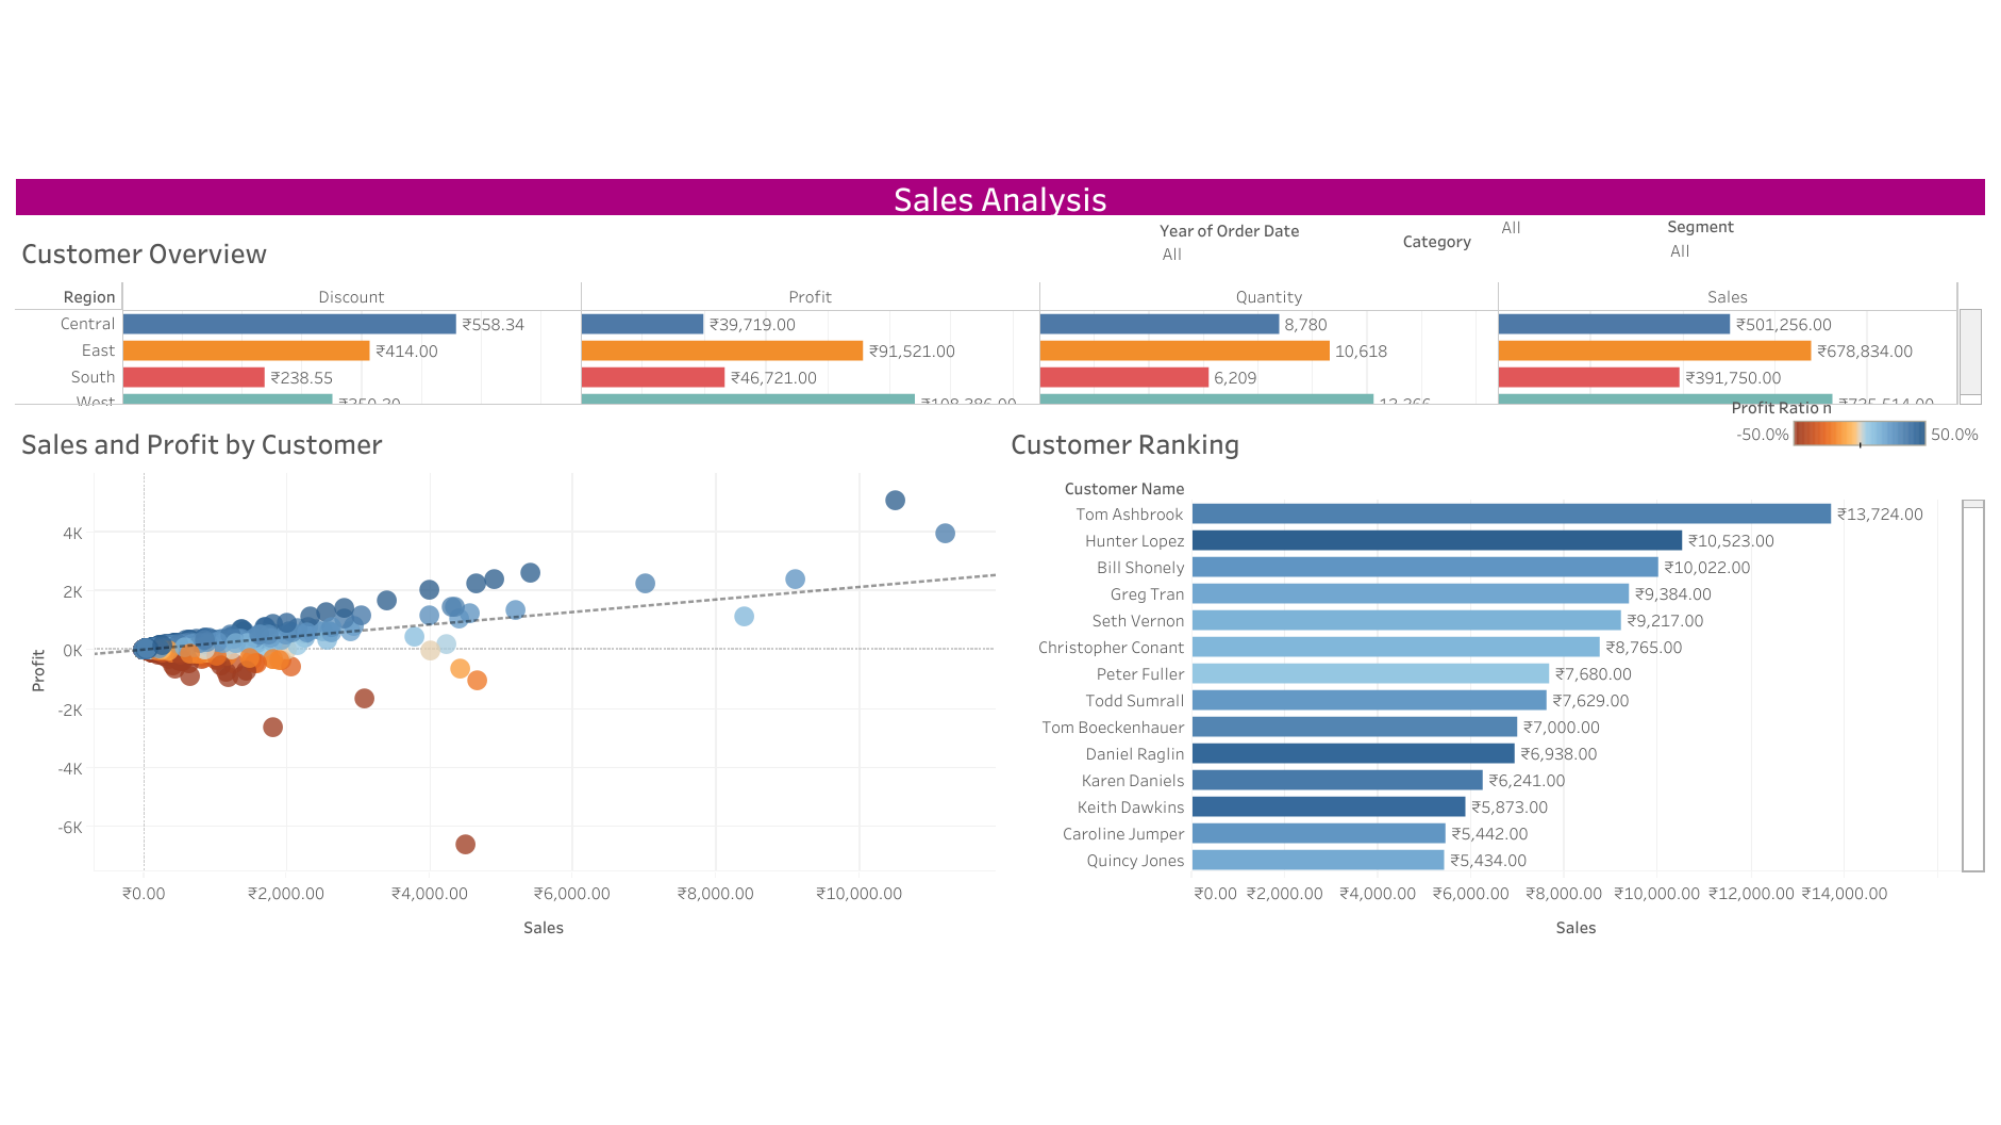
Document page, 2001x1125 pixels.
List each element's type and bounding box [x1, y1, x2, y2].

picture [0, 163, 2000, 962]
